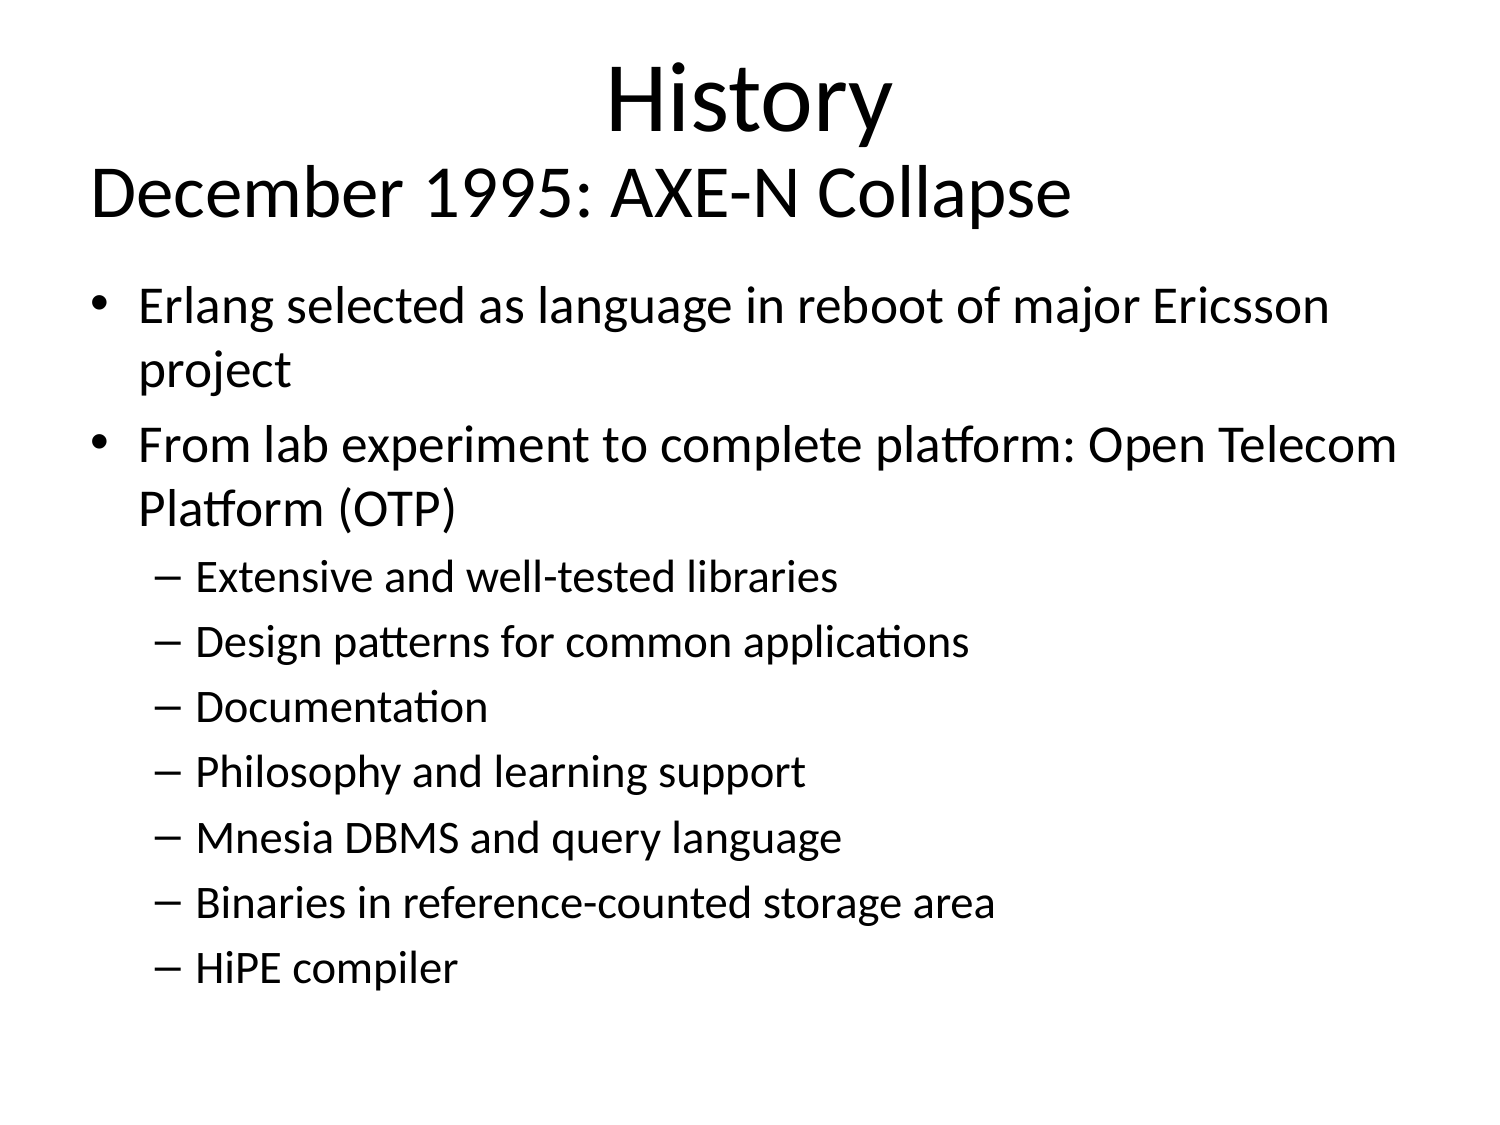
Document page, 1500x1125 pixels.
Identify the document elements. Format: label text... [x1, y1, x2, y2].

text_box December 1995: AXE-N Collapse [74, 149, 1425, 225]
title History [75, 45, 1425, 138]
list Erlang selected as language in reboot of major Ericsson project From lab experiment to complete platform: Open Telecom Platform (OTP) Extensive and well-tested libraries Design patterns for common applications Documentation Philosophy and learning support Mnesia DBMS and query language Binaries in reference-counted storage area HiPE compiler [75, 262, 1425, 1005]
